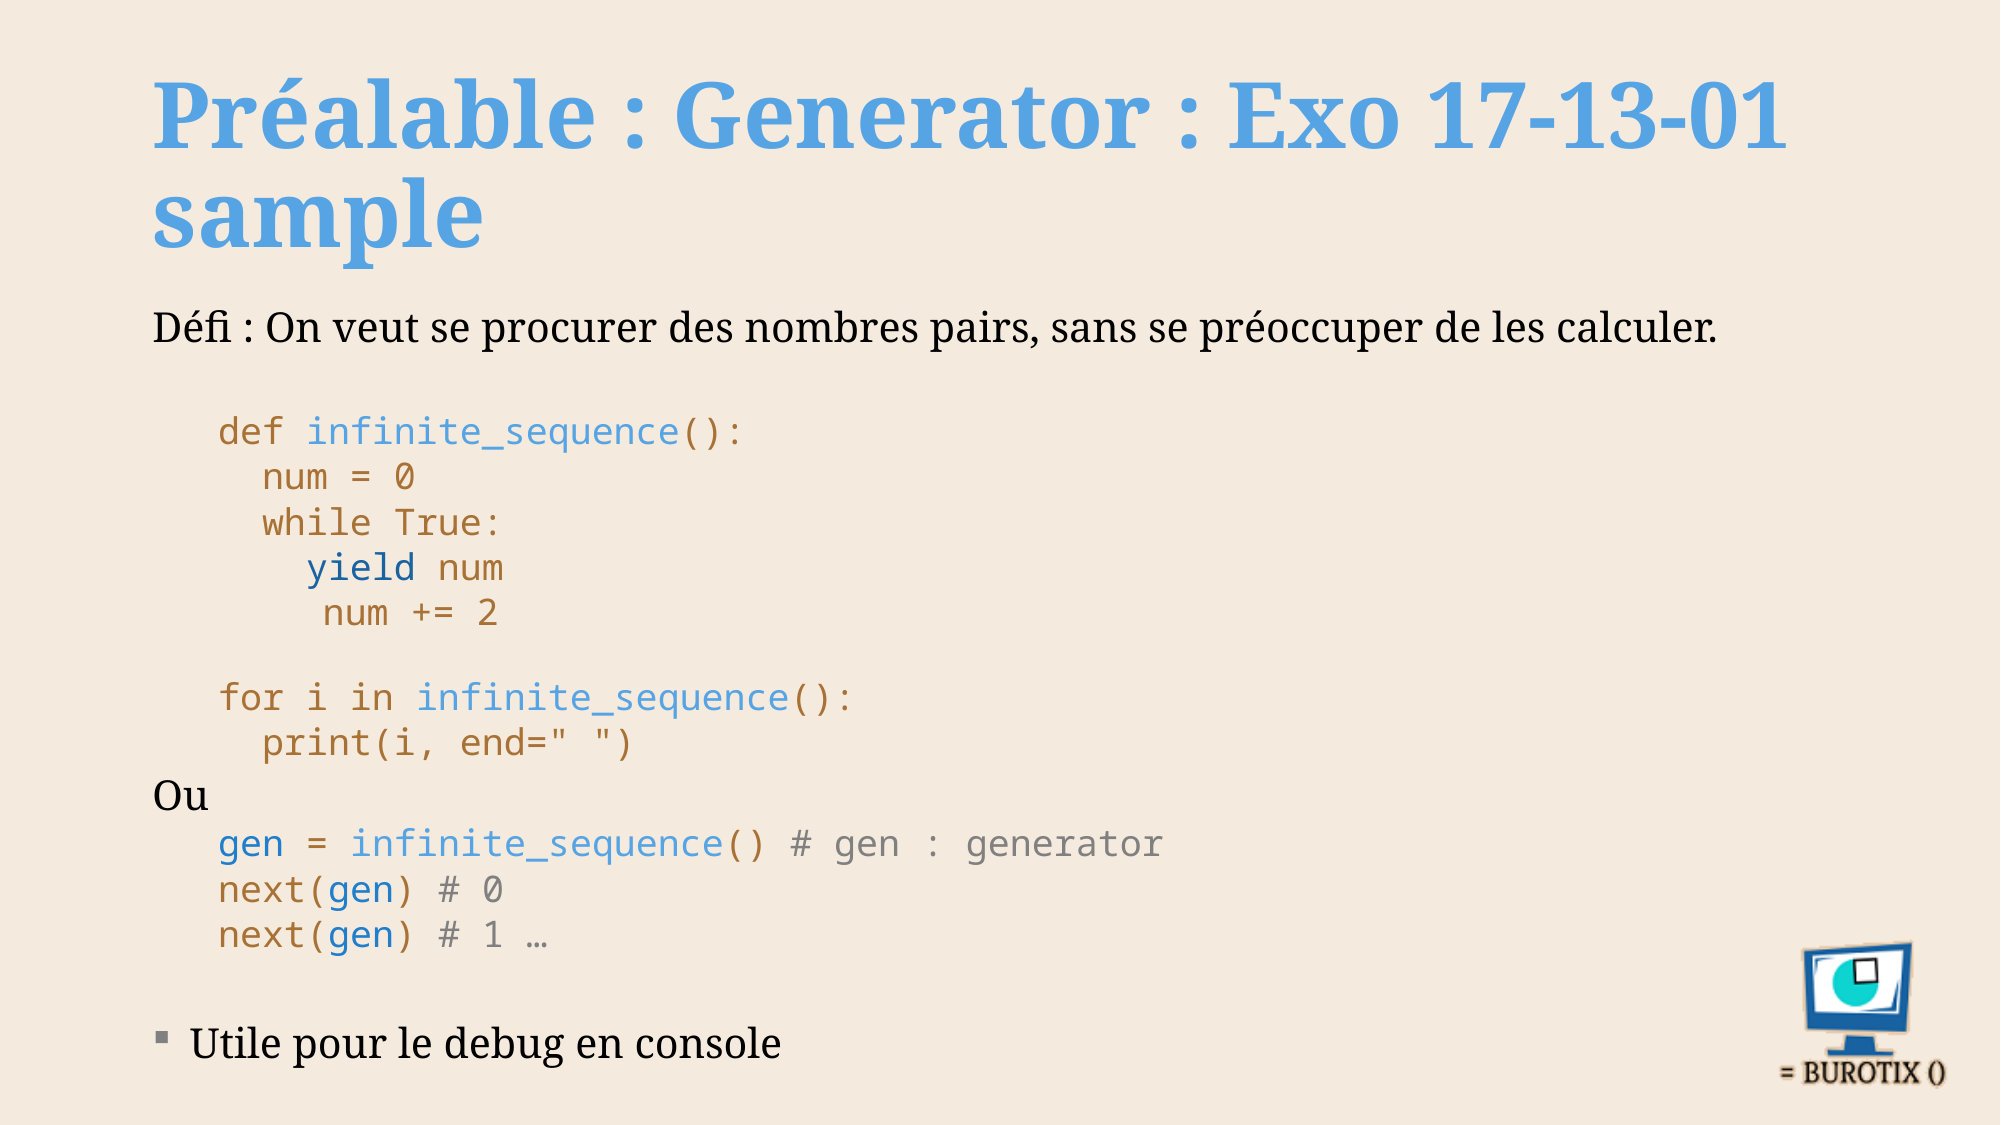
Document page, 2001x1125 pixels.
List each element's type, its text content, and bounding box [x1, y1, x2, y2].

list Défi : On veut se procurer des nombres pairs, sans se préoccuper de les calculer. def infinite_sequence(): num = 0 while True: yield num num += 2 for i in infinite_sequence(): print(i, end=" ") Ou gen = infinite_sequence() # gen : generator next(gen) # 0 next(gen) # 1 … Utile pour le debug en console [137, 299, 1863, 1089]
picture [1863, 938, 1949, 1089]
title Préalable : Generator : Exo 17-13-01 sample [137, 59, 1863, 278]
